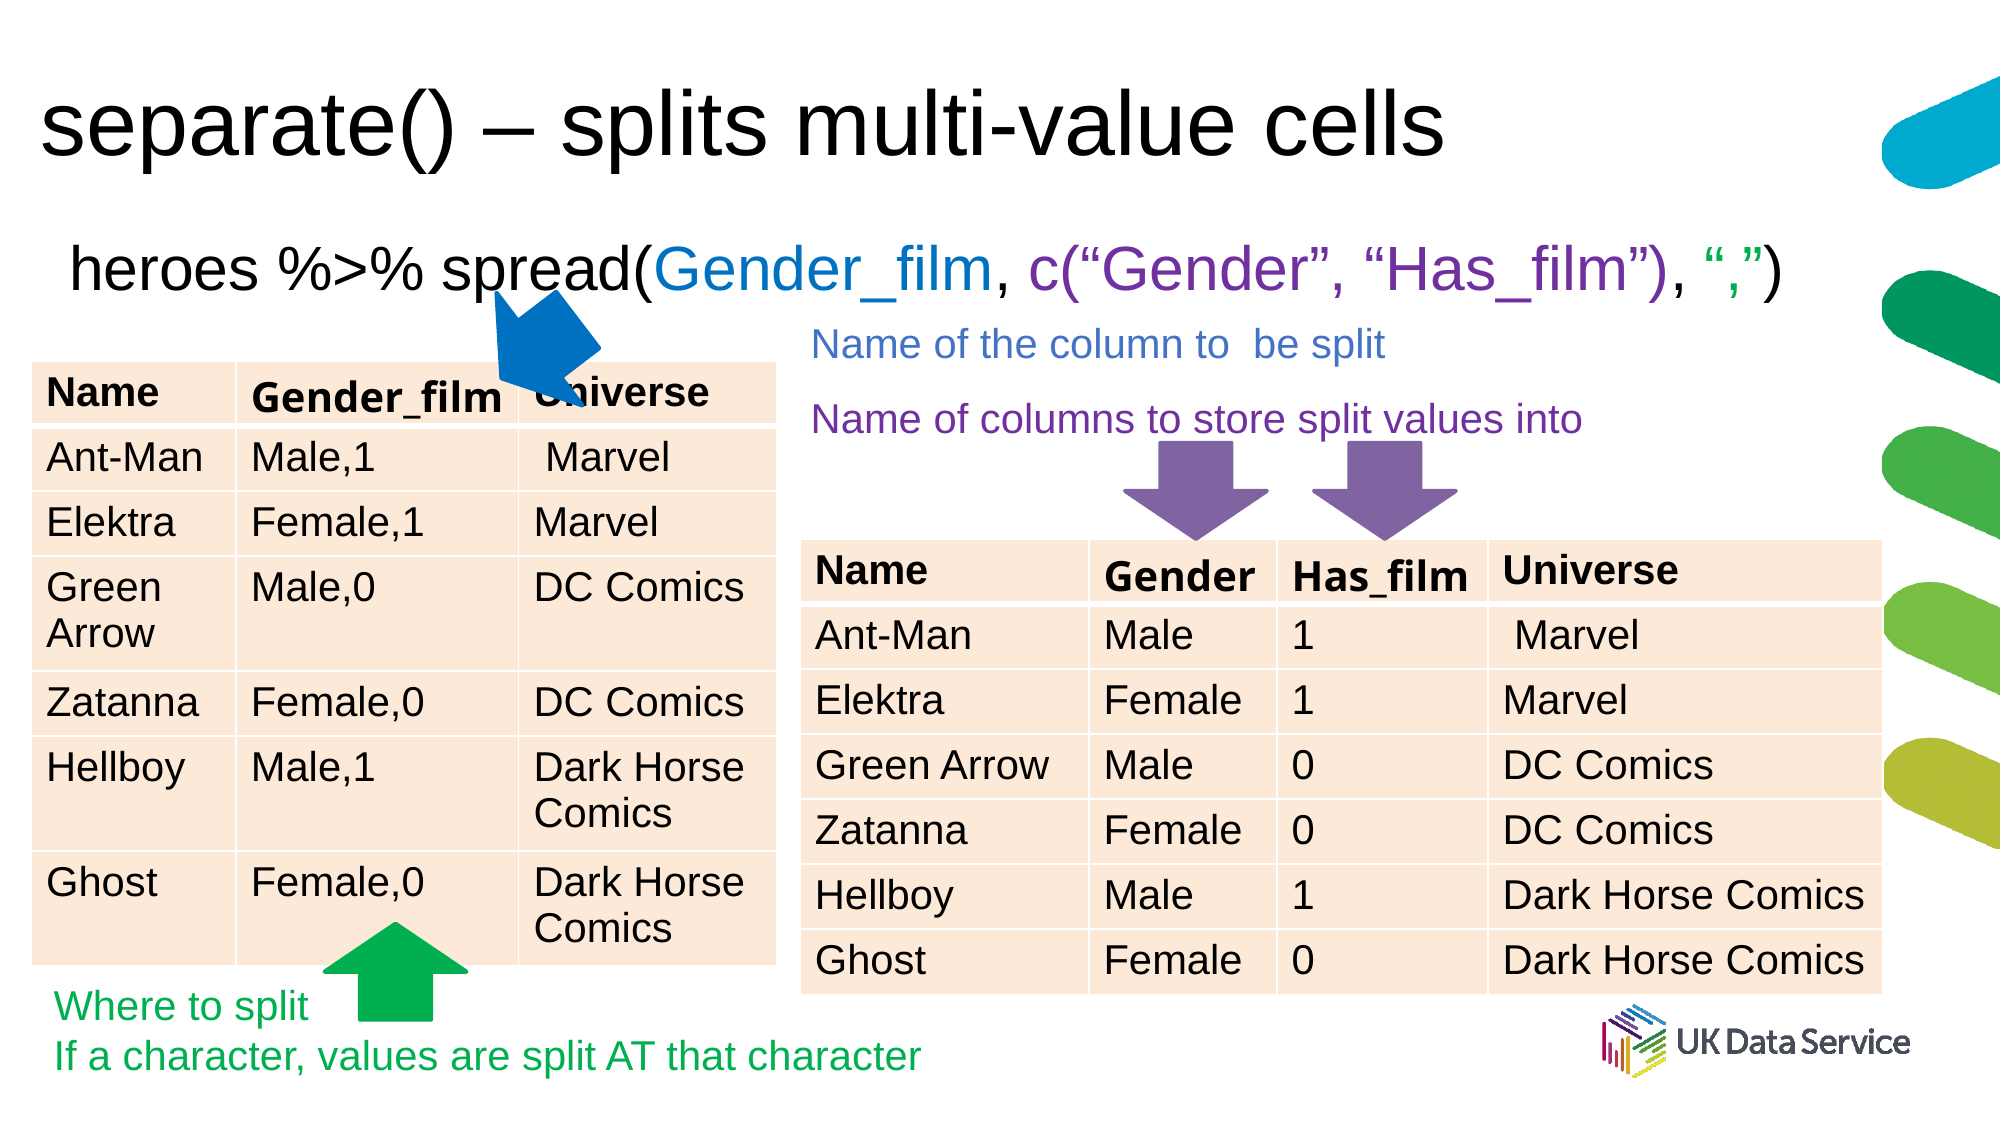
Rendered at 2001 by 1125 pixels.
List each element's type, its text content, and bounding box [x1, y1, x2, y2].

table_cell Male [1090, 607, 1276, 668]
text_box [324, 923, 467, 1020]
table_cell Female,0 [237, 672, 518, 735]
table_cell 1 [1278, 607, 1487, 668]
text_box Where to split If a character, values are split AT that character [38, 971, 944, 1087]
table_cell Female [1090, 930, 1276, 994]
table_cell Dark Horse Comics [1489, 930, 1882, 994]
table_cell Ghost [32, 852, 235, 965]
table_cell Ant-Man [801, 607, 1088, 668]
text_box heroes %>% spread(Gender_film, c(“Gender”, “Has_film”), “,”) [54, 219, 1815, 310]
table_cell Green Arrow [32, 557, 235, 670]
table_cell Male [1090, 735, 1276, 798]
table_header Has_film [1278, 540, 1487, 601]
table_cell Hellboy [801, 865, 1088, 928]
table_cell Hellboy [32, 737, 235, 850]
table_cell Zatanna [801, 800, 1088, 863]
table_header Name [32, 362, 235, 423]
picture [1881, 0, 2000, 849]
table_cell Male,1 [237, 737, 518, 850]
table_cell DC Comics [1489, 800, 1882, 863]
table_cell Dark Horse Comics [519, 852, 776, 965]
table_cell Marvel [519, 492, 776, 555]
table_cell Marvel [519, 429, 776, 490]
table_cell 0 [1278, 930, 1487, 994]
table_cell Female [1090, 670, 1276, 733]
table_header Universe [1489, 540, 1882, 601]
table_cell Female [1090, 800, 1276, 863]
picture [1602, 1004, 1910, 1078]
table_cell Elektra [801, 670, 1088, 733]
table_cell Zatanna [32, 672, 235, 735]
table_cell DC Comics [1489, 735, 1882, 798]
table_cell 1 [1278, 865, 1487, 928]
table_cell Green Arrow [801, 735, 1088, 798]
table_cell 0 [1278, 800, 1487, 863]
table_cell Elektra [32, 492, 235, 555]
table_cell Ghost [801, 930, 1088, 994]
text_box [496, 291, 600, 406]
table_header Universe [519, 362, 776, 423]
table_cell 1 [1278, 670, 1487, 733]
table_cell Male,1 [237, 429, 518, 490]
table_cell 0 [1278, 735, 1487, 798]
table_cell Marvel [1489, 607, 1882, 668]
table_header Gender_film [237, 362, 518, 423]
table_cell DC Comics [519, 672, 776, 735]
text_box [1314, 442, 1456, 539]
table_cell DC Comics [519, 557, 776, 670]
table_header Gender [1090, 540, 1276, 601]
table_cell Female,0 [237, 852, 518, 965]
text_box [1125, 442, 1267, 539]
table_cell Dark Horse Comics [1489, 865, 1882, 928]
title separate() – splits multi-value cells [38, 22, 1773, 213]
table_cell Ant-Man [32, 429, 235, 490]
table_cell Female,1 [237, 492, 518, 555]
table_header Name [801, 540, 1088, 601]
table_cell Male [1090, 865, 1276, 928]
text_box Name of the column to be split Name of columns to store split values into [808, 314, 1785, 442]
table_cell Marvel [1489, 670, 1882, 733]
table_cell Dark Horse Comics [519, 737, 776, 850]
table_cell Male,0 [237, 557, 518, 670]
